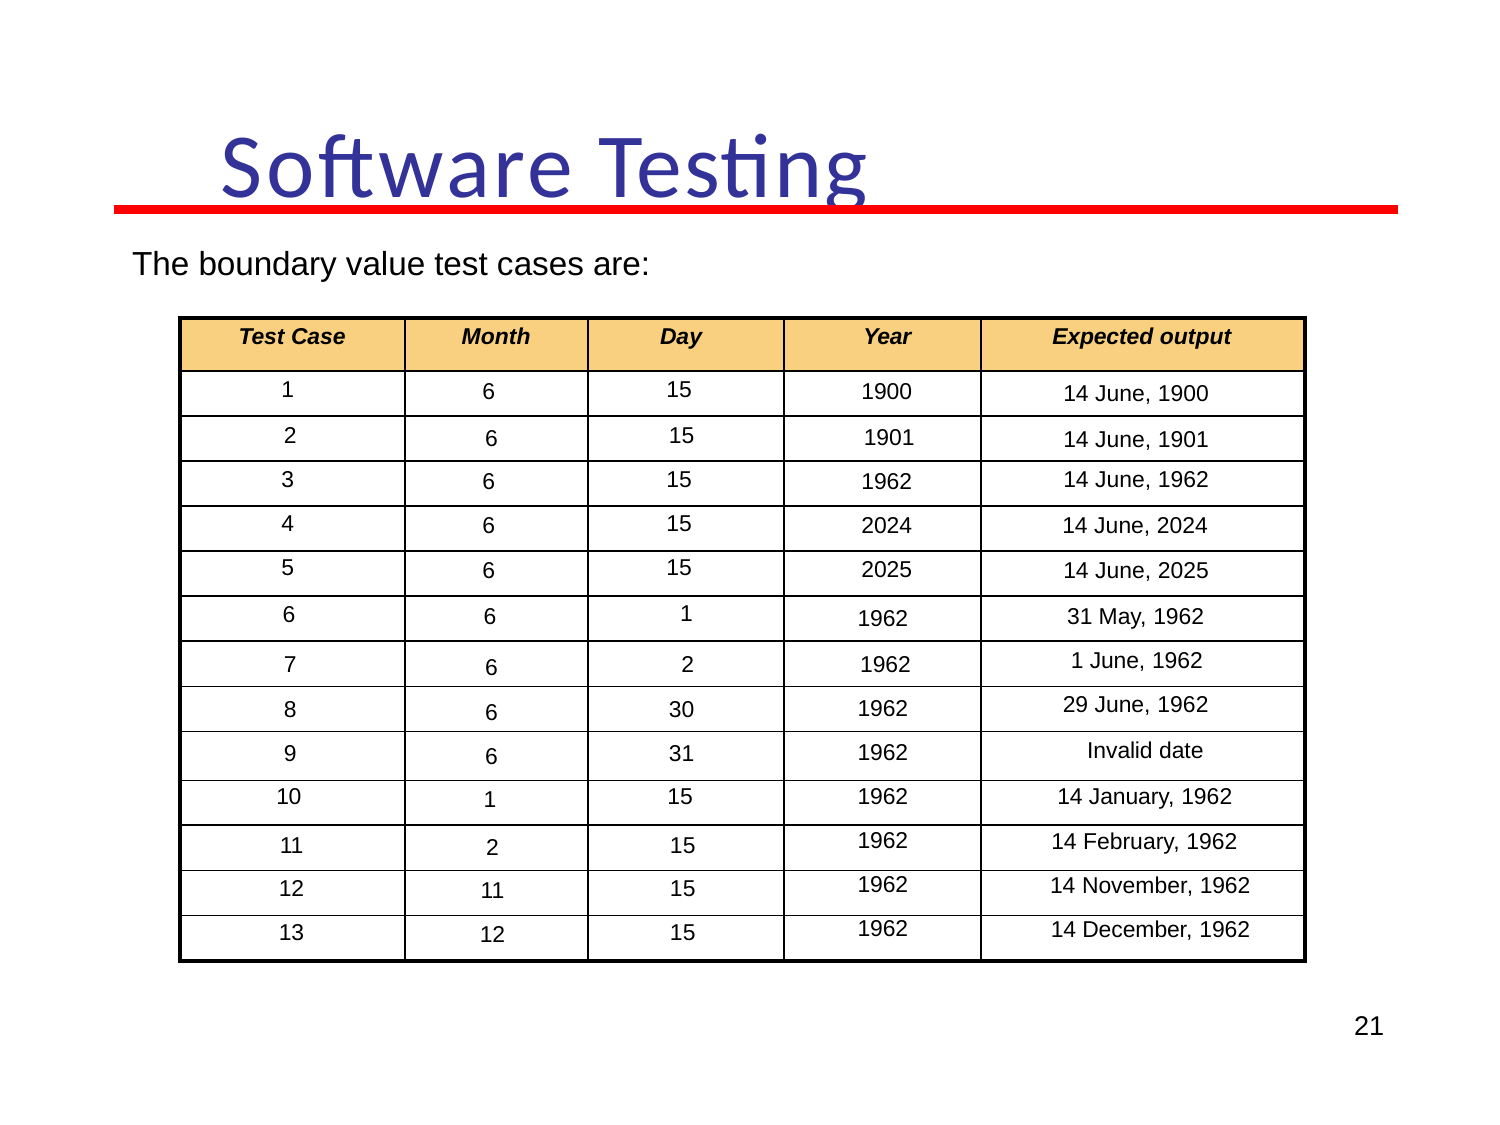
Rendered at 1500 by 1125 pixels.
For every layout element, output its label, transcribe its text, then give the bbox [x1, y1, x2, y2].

table_cell 1900 [785, 372, 980, 415]
table_cell 1962 [785, 462, 980, 505]
table_cell 11 [182, 826, 404, 870]
table_cell 10 [182, 781, 404, 824]
title Software Testing [105, 65, 982, 255]
table_cell 15 [589, 781, 783, 824]
table_cell 1962 [785, 687, 980, 731]
table_header Test Case [182, 320, 404, 370]
table_cell 6 [406, 417, 587, 460]
table_cell 15 [589, 372, 783, 415]
table_cell Invalid date [982, 732, 1303, 780]
table_cell 6 [406, 462, 587, 505]
table_cell 5 [182, 552, 404, 595]
table_cell 15 [589, 507, 783, 550]
table_cell 1 June, 1962 [982, 642, 1303, 686]
table_cell 14 December, 1962 [982, 916, 1303, 959]
table_cell 1962 [785, 916, 980, 959]
text_box 21 [1350, 1013, 1388, 1041]
table_cell 6 [406, 642, 587, 686]
table_cell 1962 [785, 597, 980, 640]
table_cell 14 June, 2024 [982, 507, 1303, 550]
table_cell 1901 [785, 417, 980, 460]
table_cell 9 [182, 732, 404, 780]
text_box The boundary value test cases are: [130, 239, 667, 282]
table_cell 6 [406, 507, 587, 550]
table_cell 2 [182, 417, 404, 460]
table_cell 6 [406, 732, 587, 780]
table_cell 1962 [785, 781, 980, 824]
table_header Year [785, 320, 980, 370]
table_cell 15 [589, 417, 783, 460]
table_cell 14 January, 1962 [982, 781, 1303, 824]
table_cell 6 [406, 372, 587, 415]
table_cell 2 [589, 642, 783, 686]
table_header Day [589, 320, 783, 370]
table_cell 30 [589, 687, 783, 731]
table_cell 6 [406, 597, 587, 640]
table_cell 1 [406, 781, 587, 824]
table_cell 14 June, 1901 [982, 417, 1303, 460]
table_cell 29 June, 1962 [982, 687, 1303, 731]
table_cell 15 [589, 871, 783, 915]
table_cell 14 June, 2025 [982, 552, 1303, 595]
table_cell 1 [182, 372, 404, 415]
table_cell 7 [182, 642, 404, 686]
table_cell 1962 [785, 826, 980, 870]
table_cell 15 [589, 916, 783, 959]
table_cell 1 [589, 597, 783, 640]
table_header Month [406, 320, 587, 370]
table_cell 14 June, 1900 [982, 372, 1303, 415]
table_cell 15 [589, 826, 783, 870]
table_cell 14 February, 1962 [982, 826, 1303, 870]
table_cell 12 [182, 871, 404, 915]
table_cell 2024 [785, 507, 980, 550]
table_cell 2 [406, 826, 587, 870]
table_cell 14 November, 1962 [982, 871, 1303, 915]
table_cell 15 [589, 552, 783, 595]
table_cell 13 [182, 916, 404, 959]
table_cell 15 [589, 462, 783, 505]
table_cell 3 [182, 462, 404, 505]
table_cell 11 [406, 871, 587, 915]
table_cell 14 June, 1962 [982, 462, 1303, 505]
table_cell 6 [406, 552, 587, 595]
table_cell 1962 [785, 642, 980, 686]
table_cell 2025 [785, 552, 980, 595]
table_cell 1962 [785, 732, 980, 780]
table_header Expected output [982, 320, 1303, 370]
table_cell 8 [182, 687, 404, 731]
table_cell 31 [589, 732, 783, 780]
table_cell 31 May, 1962 [982, 597, 1303, 640]
table_cell 12 [406, 916, 587, 959]
table_cell 4 [182, 507, 404, 550]
table_cell 1962 [785, 871, 980, 915]
table_cell 6 [406, 687, 587, 731]
table_cell 6 [182, 597, 404, 640]
